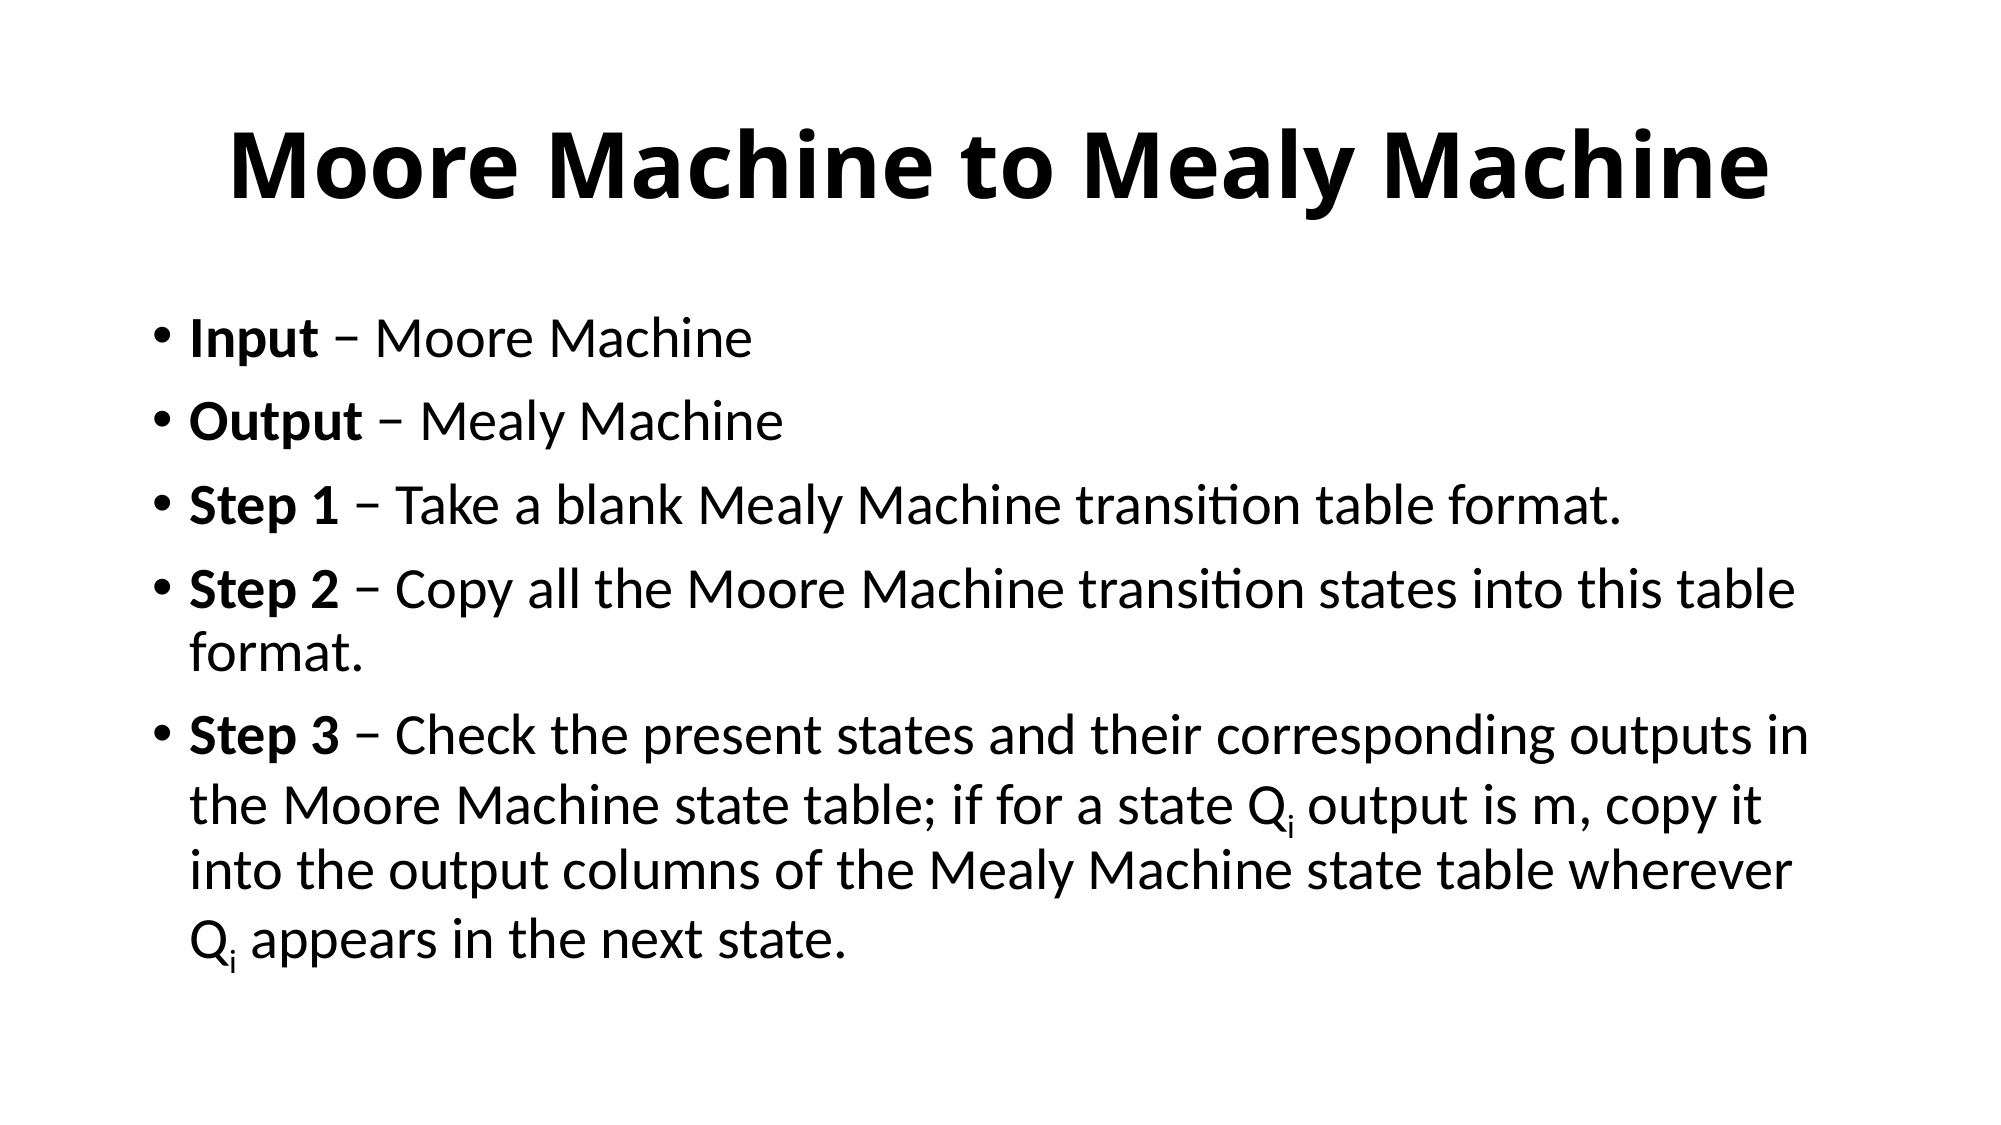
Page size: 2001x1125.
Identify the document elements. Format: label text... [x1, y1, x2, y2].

title Moore Machine to Mealy Machine [137, 59, 1863, 278]
list Input − Moore Machine Output − Mealy Machine Step 1 − Take a blank Mealy Machine transition table format. Step 2 − Copy all the Moore Machine transition states into this table format. Step 3 − Check the present states and their corresponding outputs in the Moore Machine state table; if for a state Qi output is m, copy it into the output columns of the Mealy Machine state table wherever Qi appears in the next state. [137, 299, 1863, 1014]
